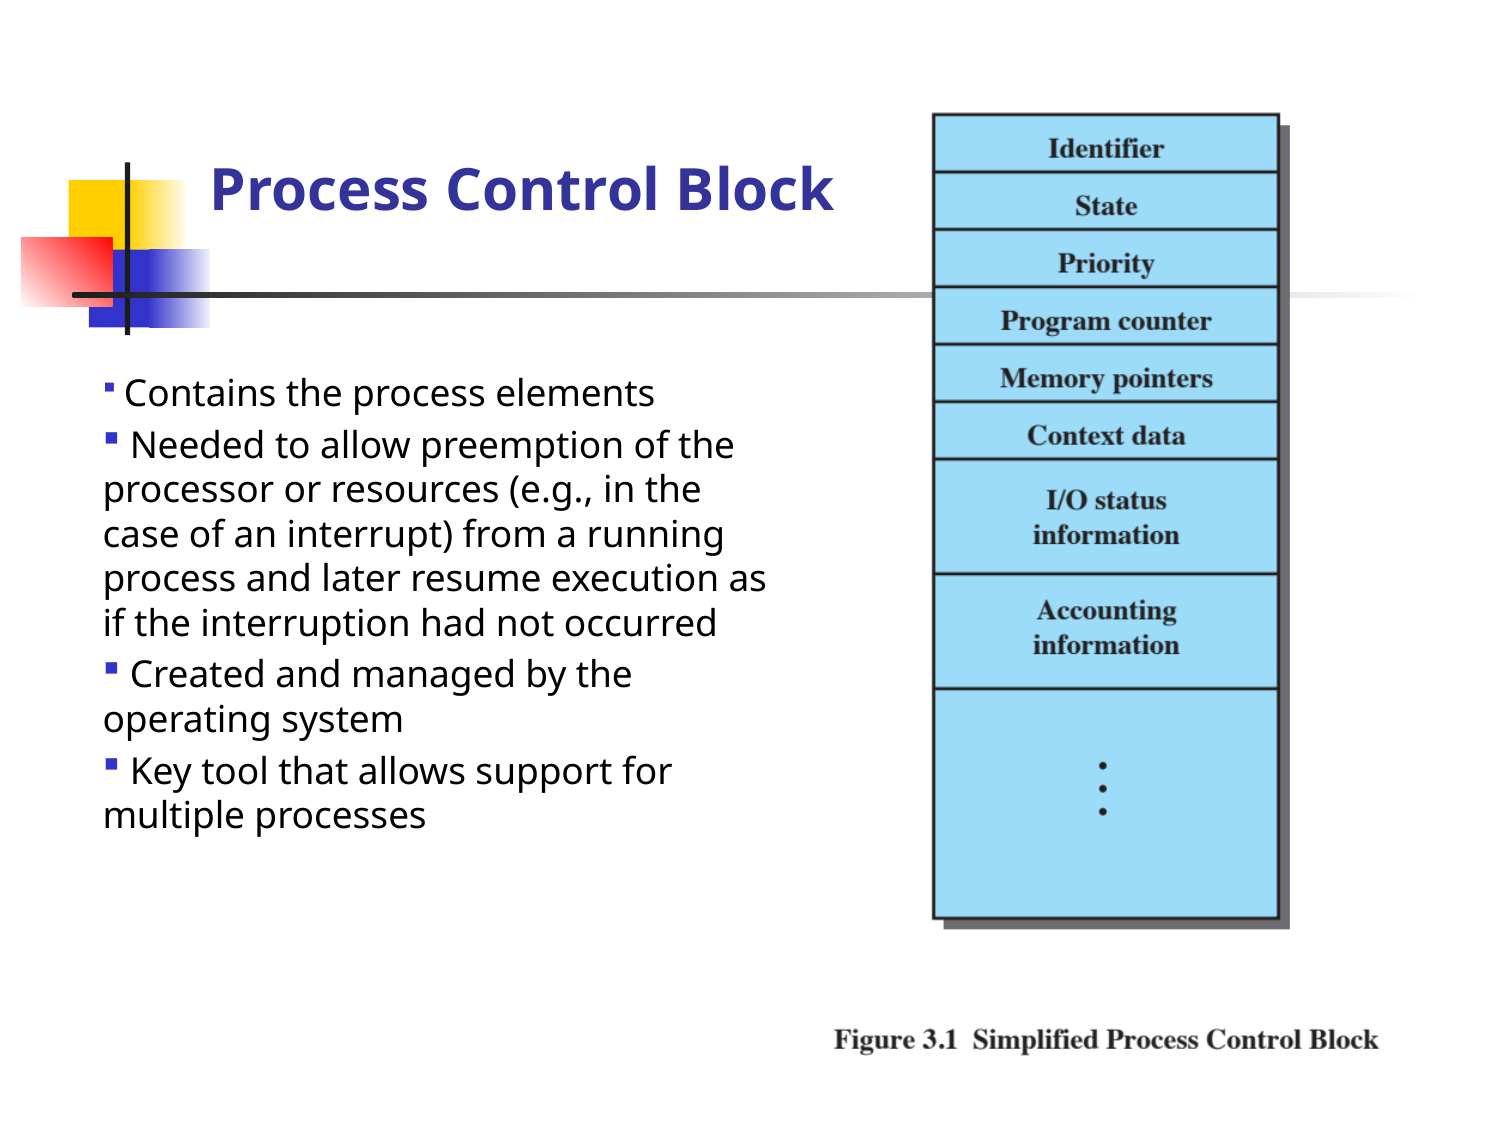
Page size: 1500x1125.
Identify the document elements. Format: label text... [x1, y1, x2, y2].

picture [812, 87, 1397, 1107]
list Contains the process elements Needed to allow preemption of the processor or resources (e.g., in the case of an interrupt) from a running process and later resume execution as if the interruption had not occurred Created and managed by the operating system Key tool that allows support for multiple processes [87, 361, 786, 894]
title Process Control Block [194, 87, 810, 230]
